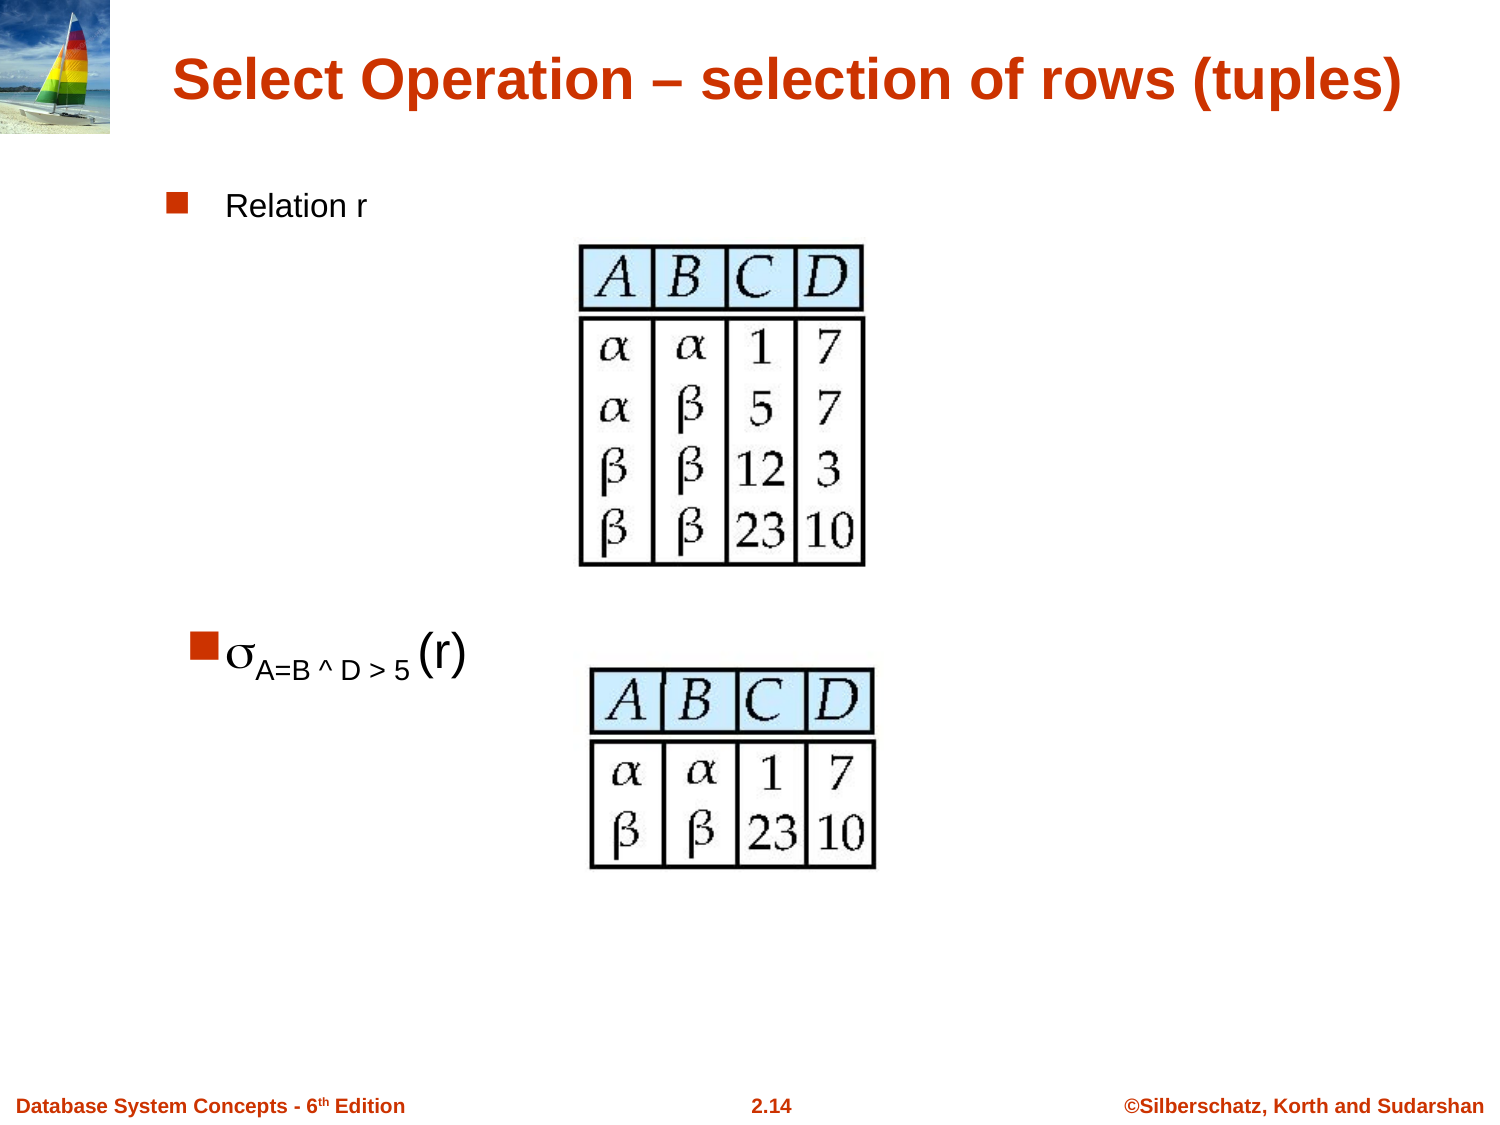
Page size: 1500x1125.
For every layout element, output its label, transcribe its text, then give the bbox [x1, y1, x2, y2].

picture [0, 0, 110, 134]
title Select Operation – selection of rows (tuples) [125, 18, 1452, 120]
text_box A=B ^ D > 5 (r) [170, 610, 483, 694]
picture [573, 237, 884, 874]
text_box Relation r [153, 176, 423, 237]
